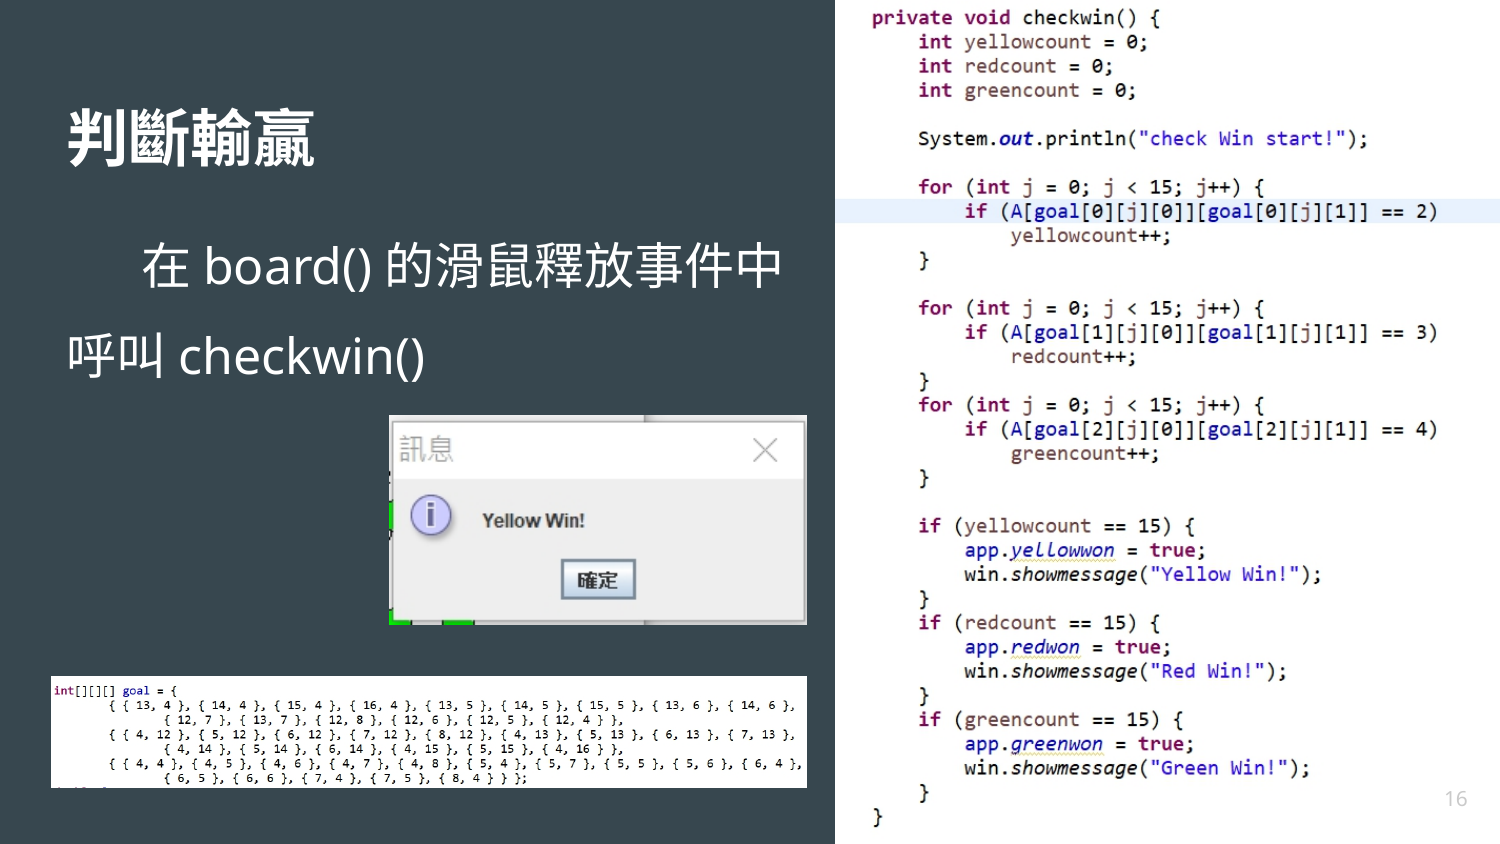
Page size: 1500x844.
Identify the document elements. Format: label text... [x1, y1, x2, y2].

picture [835, 0, 1500, 844]
list 在board()的滑鼠釋放事件中呼叫checkwin() [51, 189, 830, 753]
picture [389, 415, 807, 625]
picture [50, 676, 807, 788]
title 判斷輸贏 [51, 72, 830, 167]
